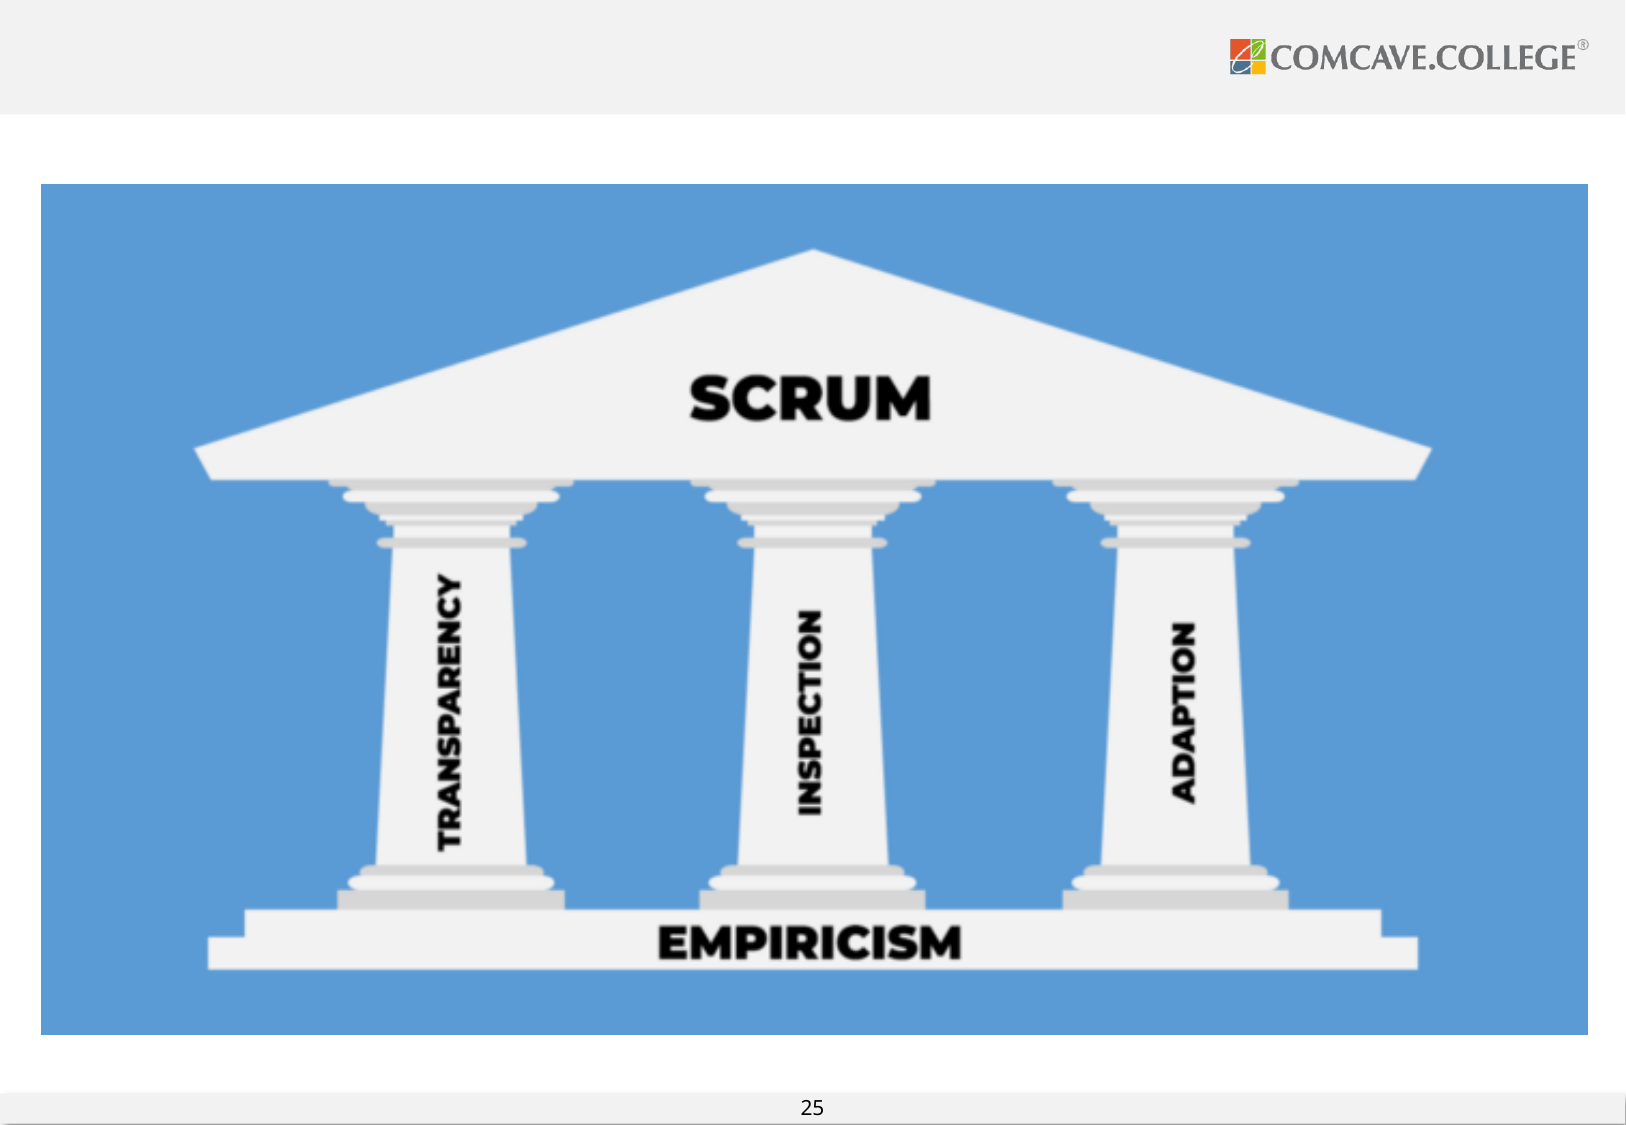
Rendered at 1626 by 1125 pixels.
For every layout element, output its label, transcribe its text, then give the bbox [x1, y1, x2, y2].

picture [1225, 32, 1594, 79]
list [41, 184, 1589, 1036]
slide_number 25 [627, 1093, 998, 1124]
